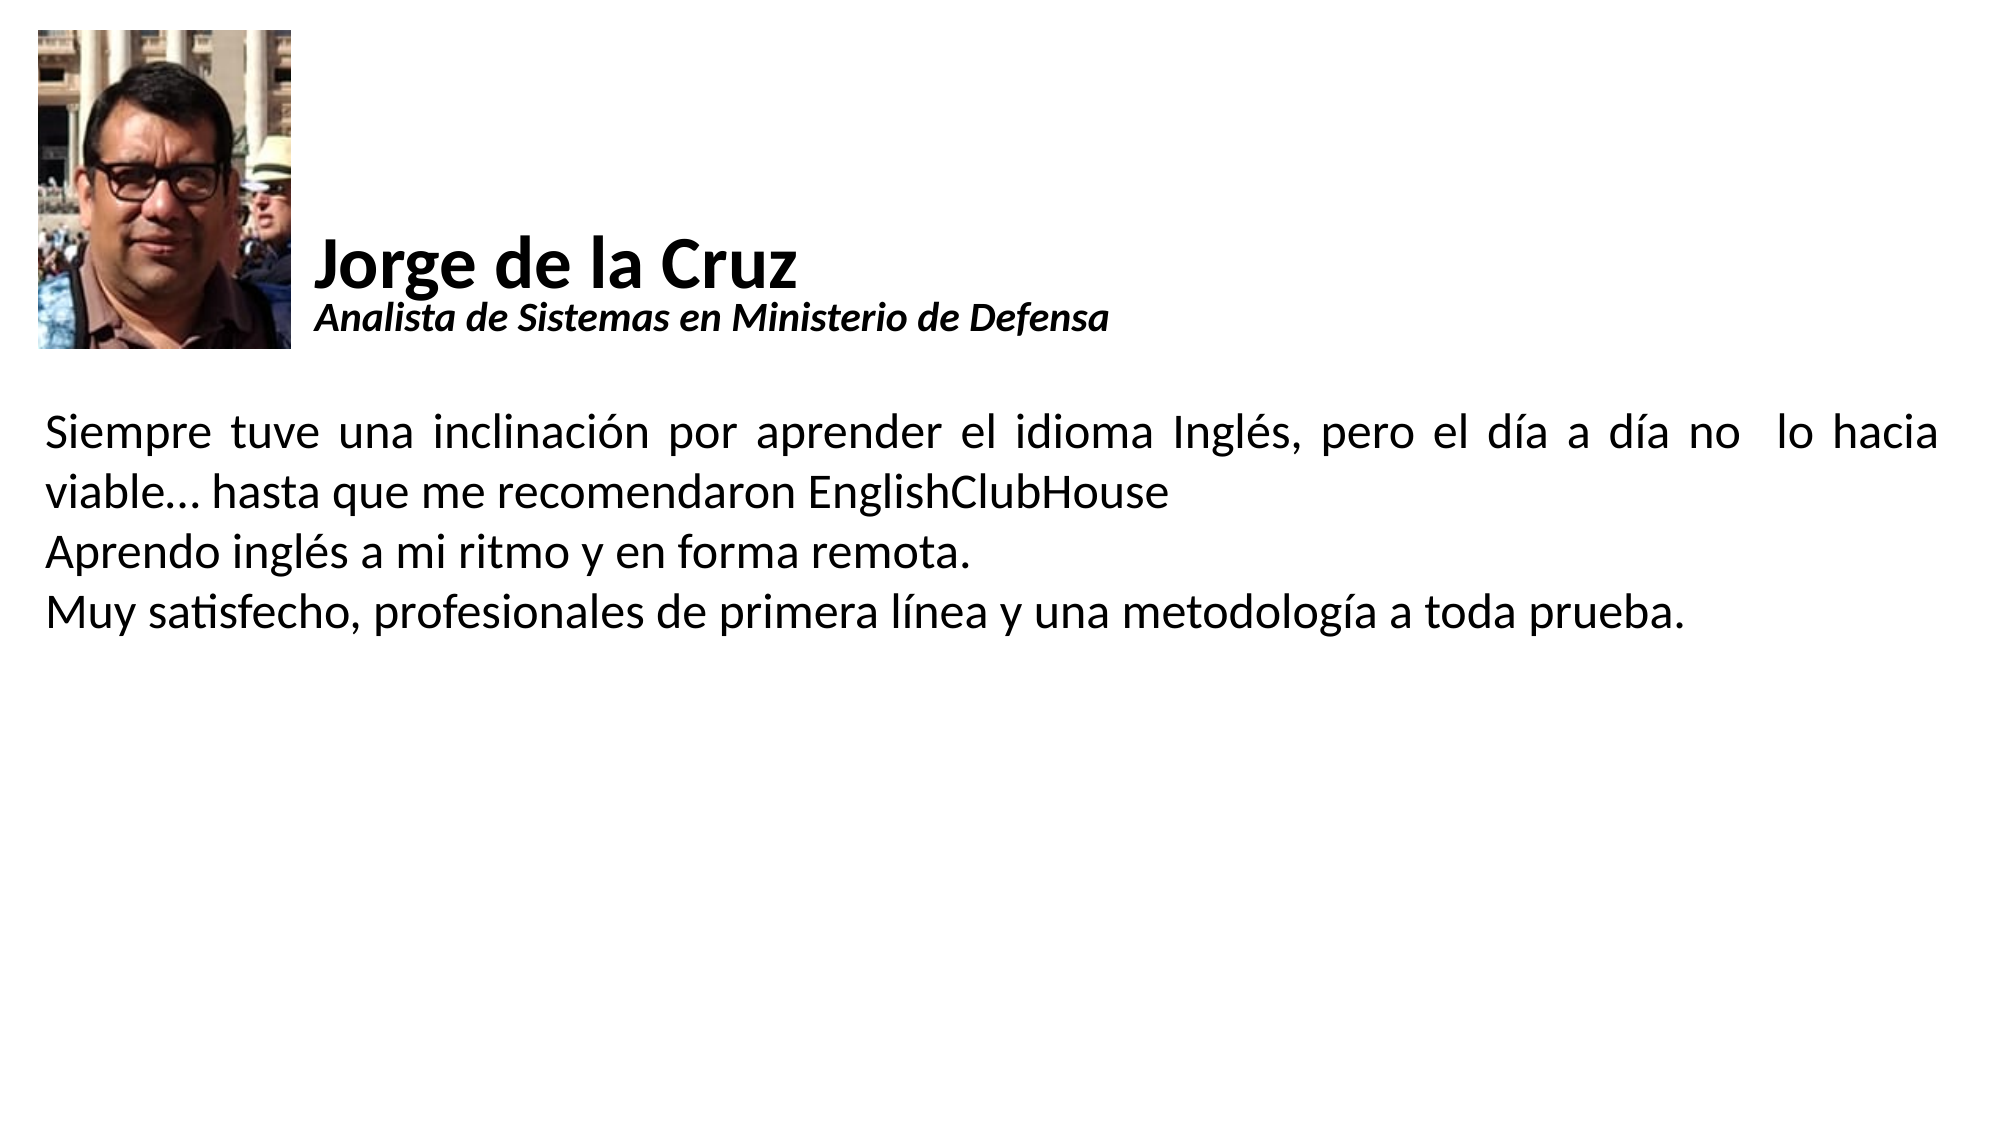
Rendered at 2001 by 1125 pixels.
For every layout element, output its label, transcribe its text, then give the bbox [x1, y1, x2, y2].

text_box Jorge de la Cruz [299, 205, 814, 282]
text_box Analista de Sistemas en Ministerio de Defensa [299, 282, 1125, 348]
text_box Siempre tuve una inclinación por aprender el idioma Inglés, pero el día a día no lo hacia viable… hasta que me recomendaron EnglishClubHouse Aprendo inglés a mi ritmo y en forma remota. Muy satisfecho, profesionales de primera línea y una metodología a toda prueba. [30, 391, 1956, 647]
picture [38, 30, 291, 349]
